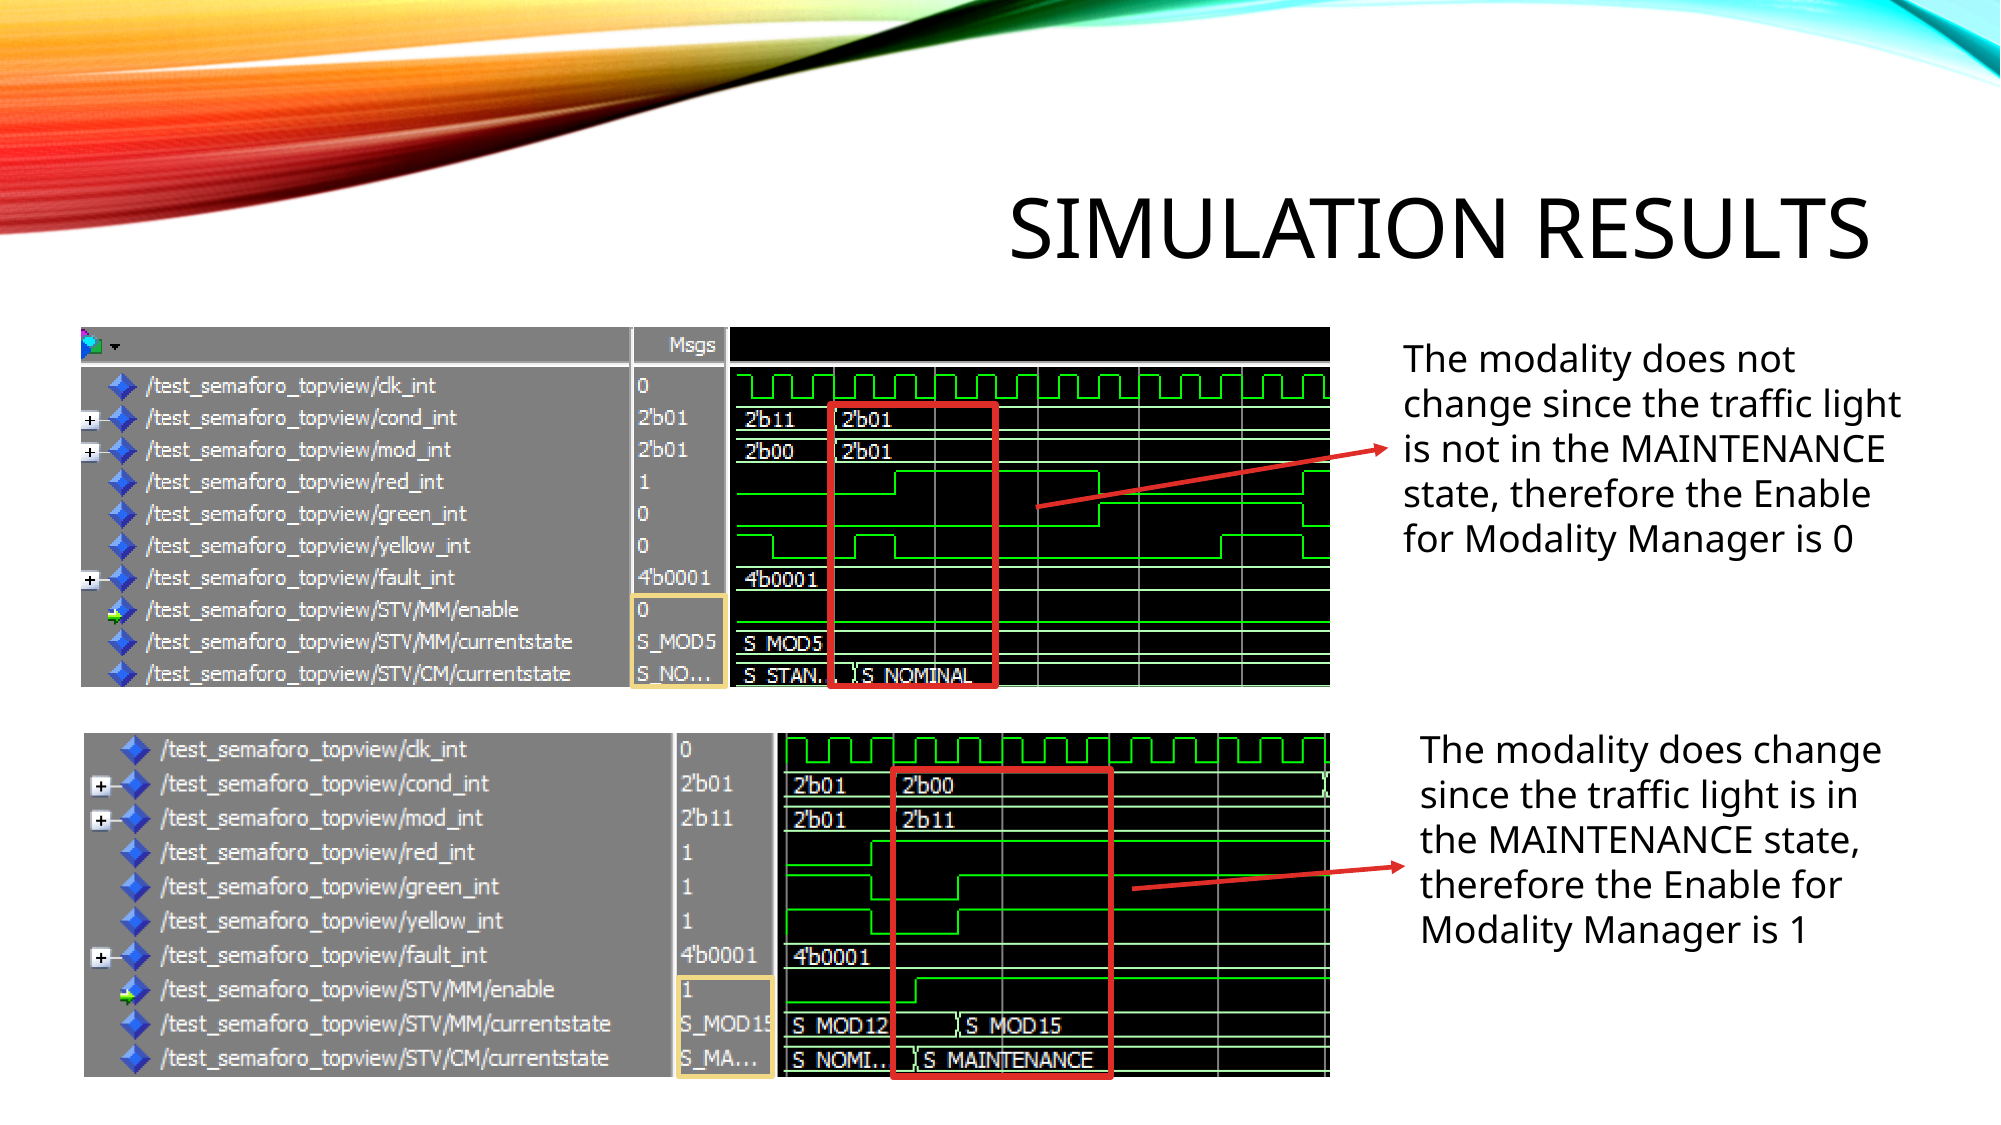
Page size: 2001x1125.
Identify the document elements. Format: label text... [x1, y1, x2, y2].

picture [84, 732, 1330, 1077]
picture [0, 0, 2000, 237]
title SIMULATION RESULTS [474, 125, 1888, 338]
picture [80, 327, 1330, 687]
text_box The modality does not change since the traffic light is not in the MAINTENANCE state, therefore the Enable for Modality Manager is 0 [1388, 327, 1926, 568]
text_box The modality does change since the traffic light is in the MAINTENANCE state, therefore the Enable for Modality Manager is 1 [1405, 718, 1956, 959]
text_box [1035, 471, 1389, 508]
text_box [1131, 865, 1406, 890]
